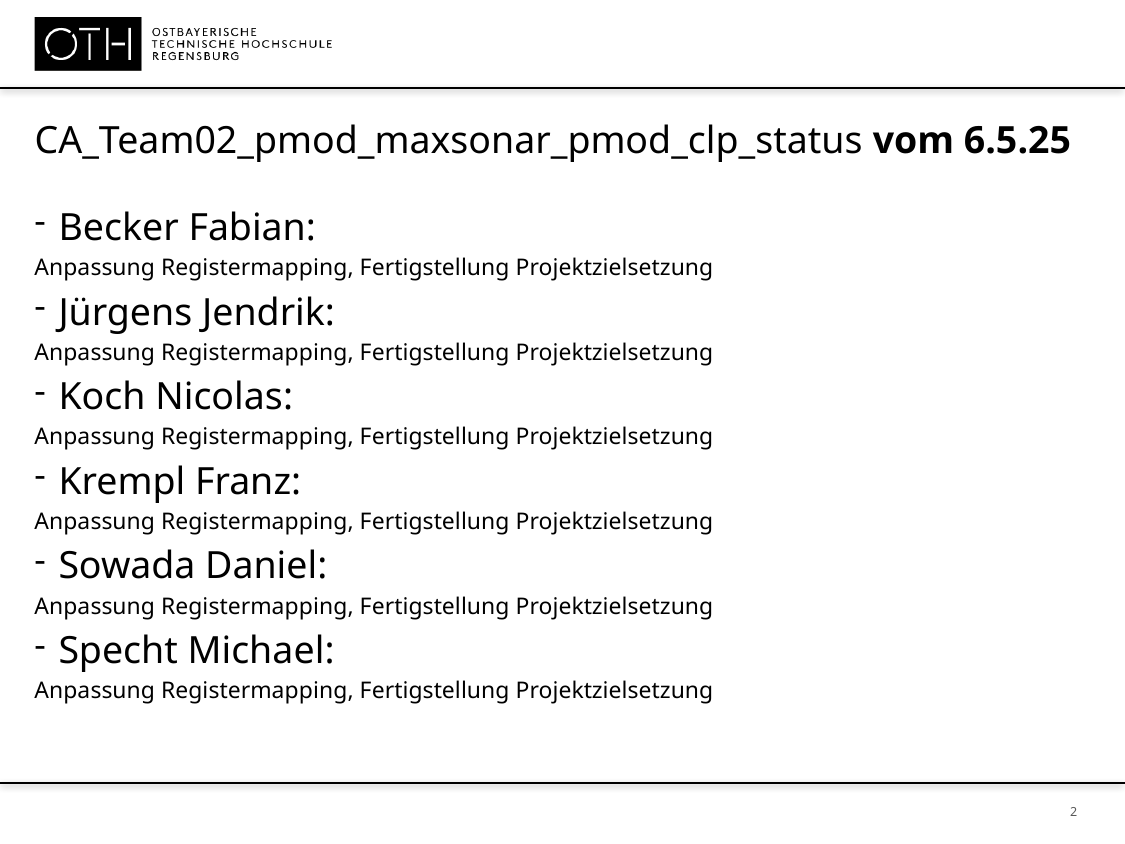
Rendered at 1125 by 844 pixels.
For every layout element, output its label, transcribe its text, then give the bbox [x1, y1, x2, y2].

list Becker Fabian: Anpassung Registermapping, Fertigstellung Projektzielsetzung Jürgens Jendrik: Anpassung Registermapping, Fertigstellung Projektzielsetzung Koch Nicolas: Anpassung Registermapping, Fertigstellung Projektzielsetzung Krempl Franz: Anpassung Registermapping, Fertigstellung Projektzielsetzung Sowada Daniel: Anpassung Registermapping, Fertigstellung Projektzielsetzung Specht Michael: Anpassung Registermapping, Fertigstellung Projektzielsetzung [34, 197, 1089, 757]
slide_number 2 [991, 782, 1089, 843]
picture [34, 17, 404, 71]
list CA_Team02_pmod_maxsonar_pmod_clp_status vom 6.5.25 [34, 98, 1089, 179]
